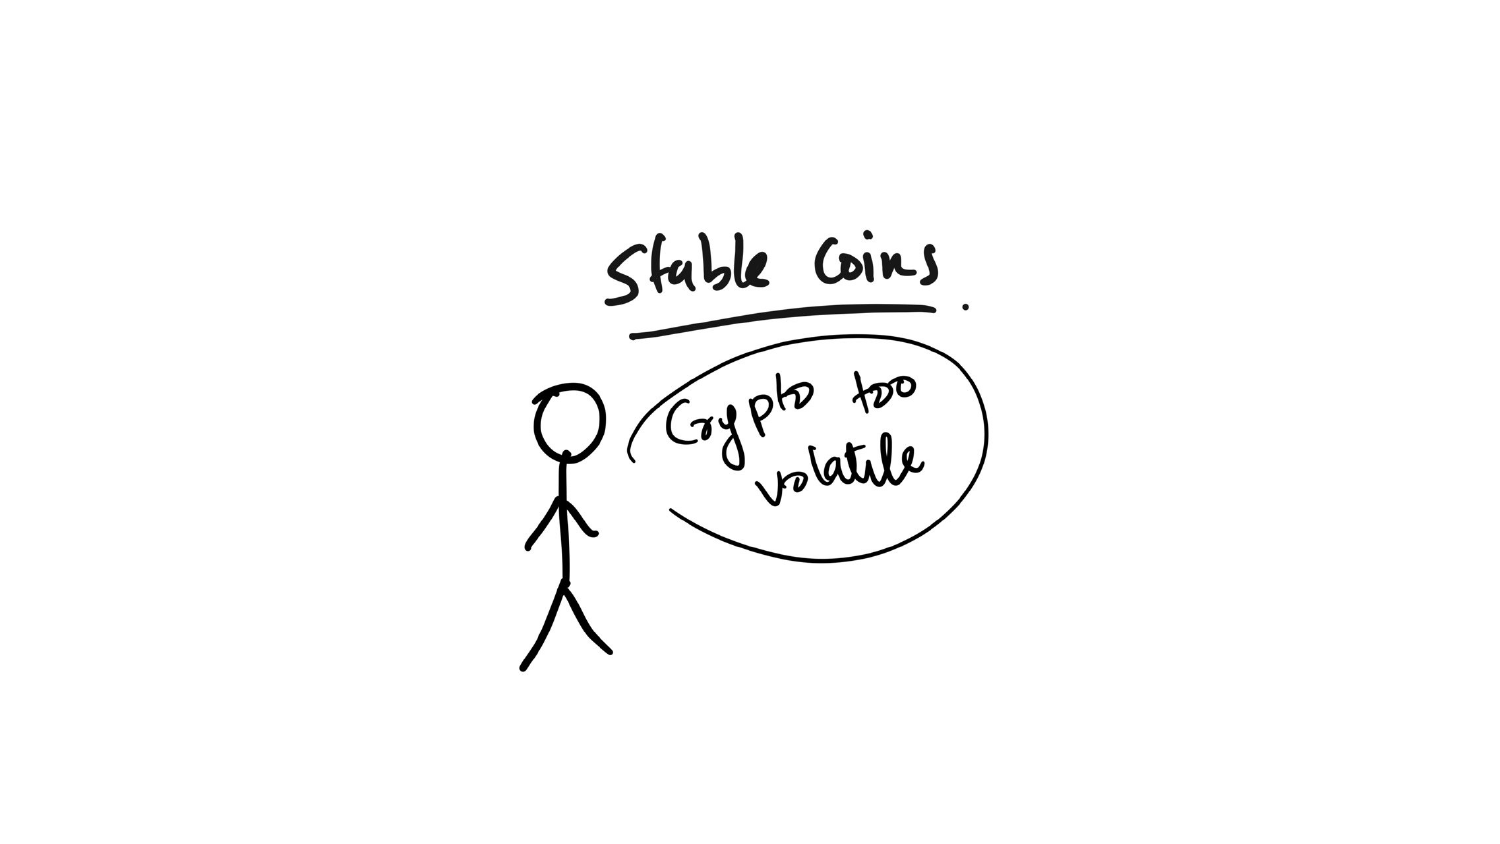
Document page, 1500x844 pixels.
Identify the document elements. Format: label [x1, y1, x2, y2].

picture [328, 127, 1172, 716]
